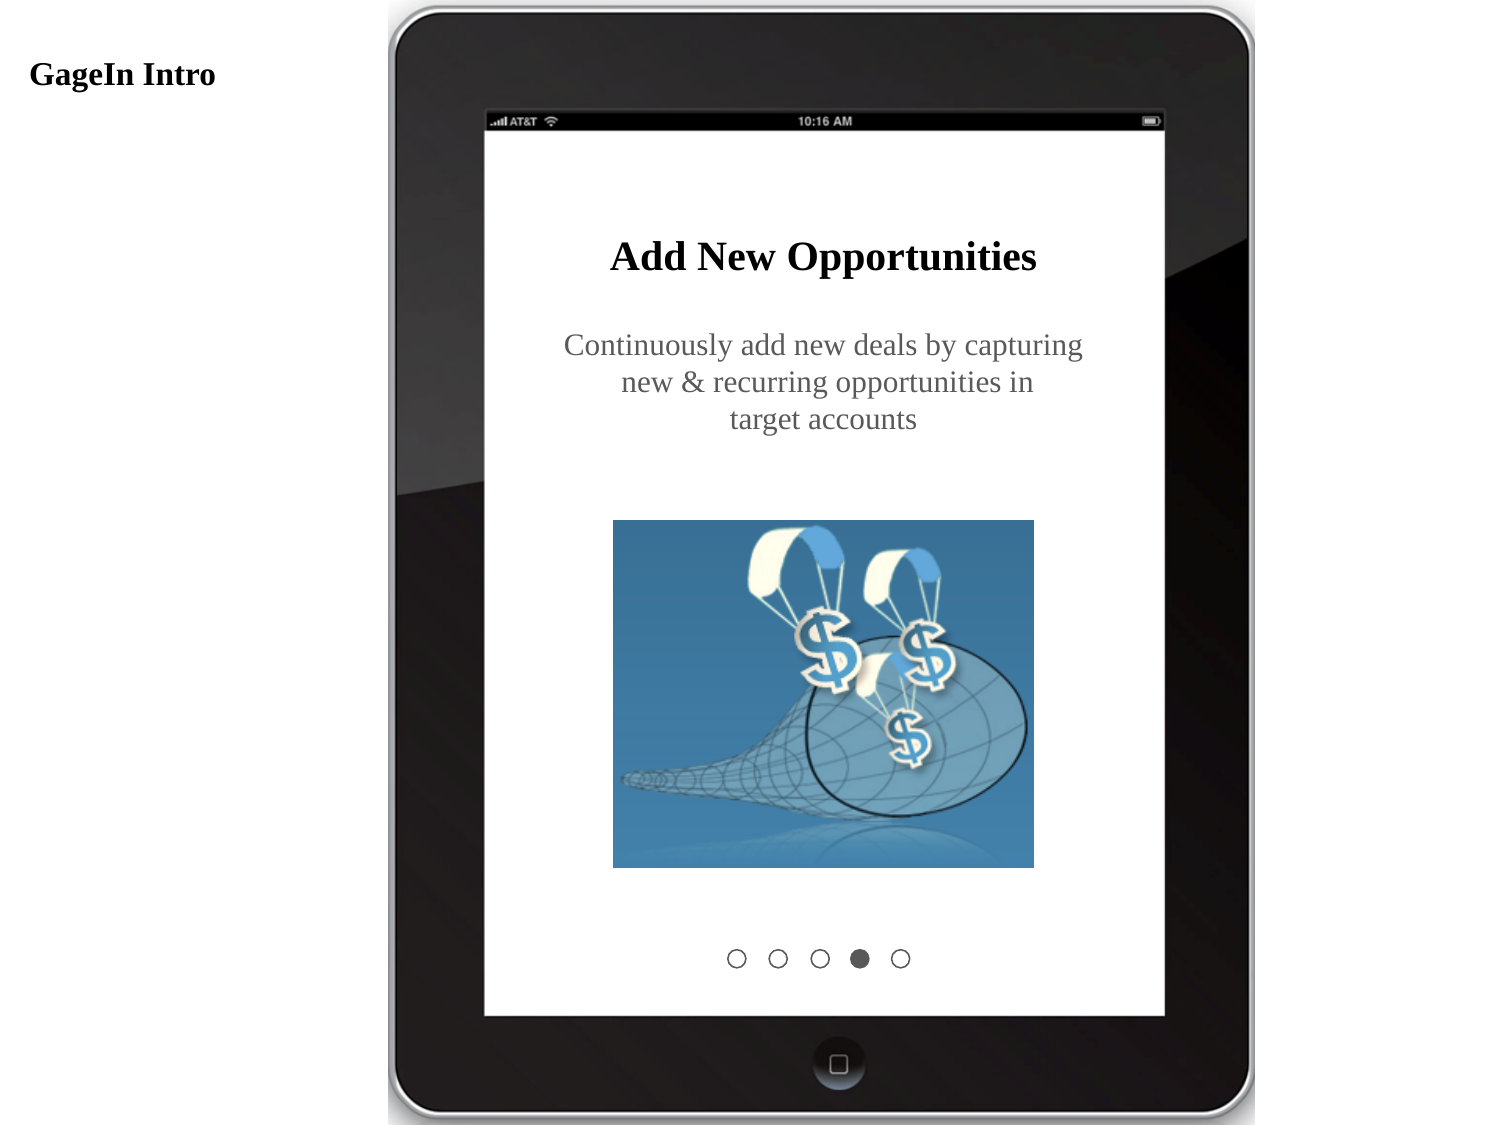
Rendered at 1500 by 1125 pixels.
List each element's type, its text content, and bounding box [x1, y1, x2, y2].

picture [388, 0, 1256, 1125]
text_box GageIn Intro [14, 45, 379, 101]
